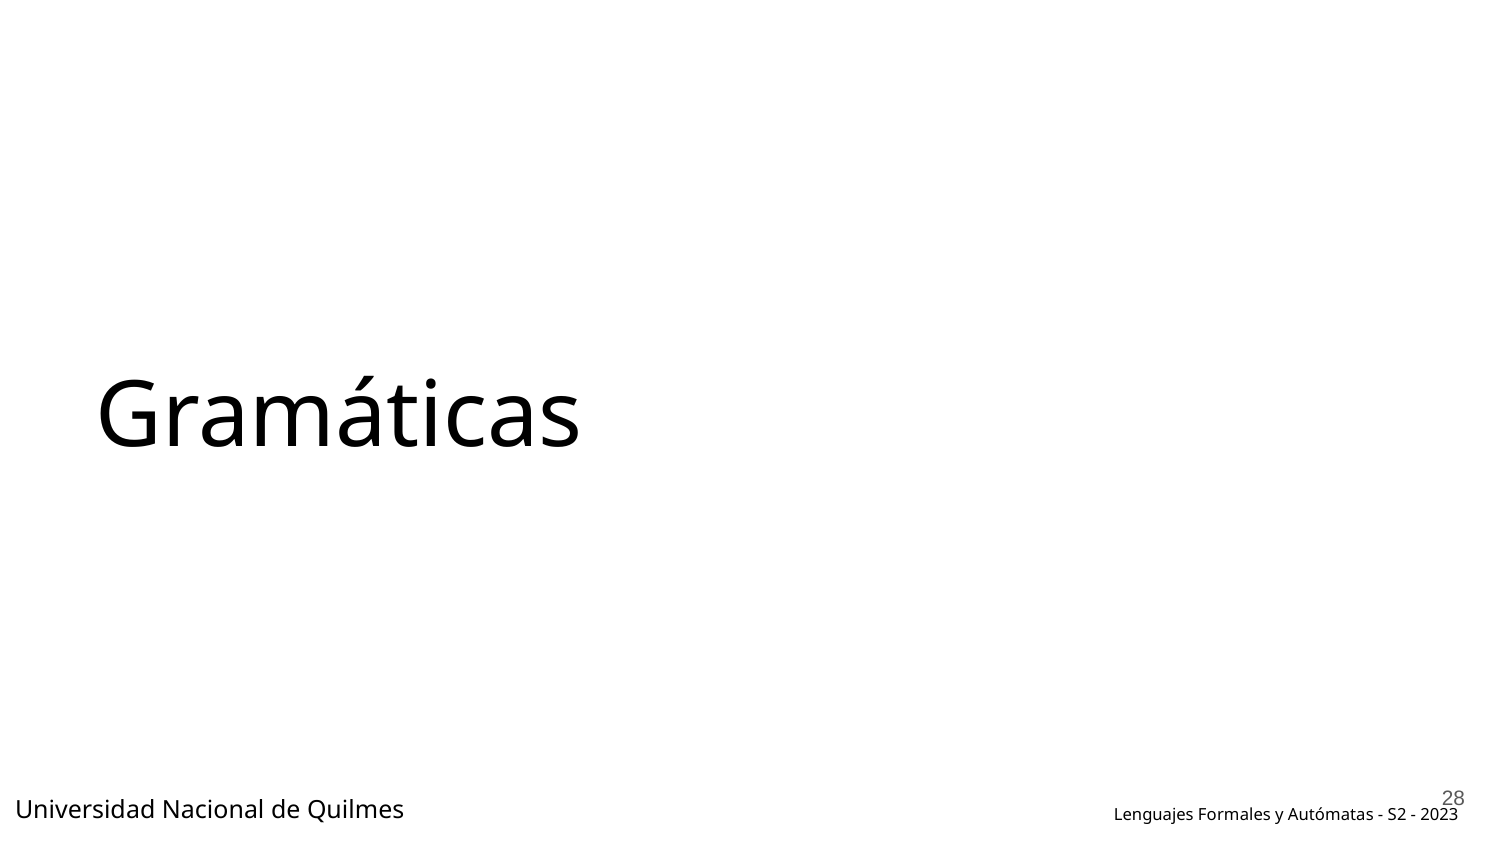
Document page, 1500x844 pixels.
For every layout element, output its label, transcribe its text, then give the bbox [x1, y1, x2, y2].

title Gramáticas [80, 73, 1125, 745]
text_box [1073, 781, 1500, 844]
text_box Lenguajes Formales y Autómatas - S2 - 2023 [1098, 788, 1500, 837]
subtitle Universidad Nacional de Quilmes [0, 781, 524, 844]
slide_number ‹#› [1389, 764, 1480, 830]
